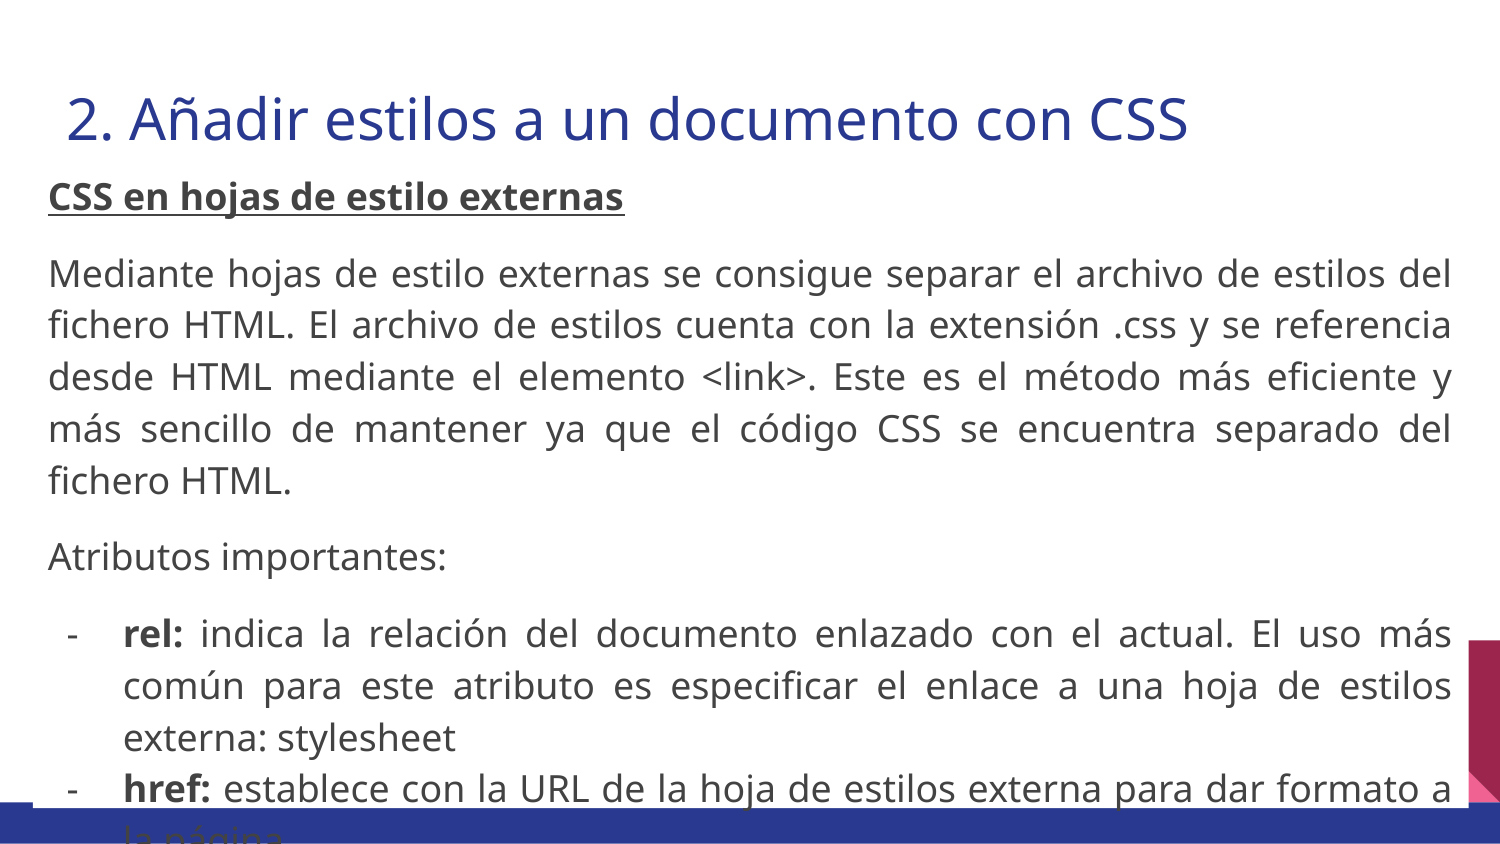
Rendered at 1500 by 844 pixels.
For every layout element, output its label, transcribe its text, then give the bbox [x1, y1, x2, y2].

list CSS en hojas de estilo externas Mediante hojas de estilo externas se consigue separar el archivo de estilos del fichero HTML. El archivo de estilos cuenta con la extensión .css y se referencia desde HTML mediante el elemento <link>. Este es el método más eficiente y más sencillo de mantener ya que el código CSS se encuentra separado del fichero HTML. Atributos importantes: rel: indica la relación del documento enlazado con el actual. El uso más común para este atributo es especificar el enlace a una hoja de estilos externa: stylesheet href: establece con la URL de la hoja de estilos externa para dar formato a la página. [32, 151, 1469, 809]
title 2. Añadir estilos a un documento con CSS [51, 67, 1449, 151]
